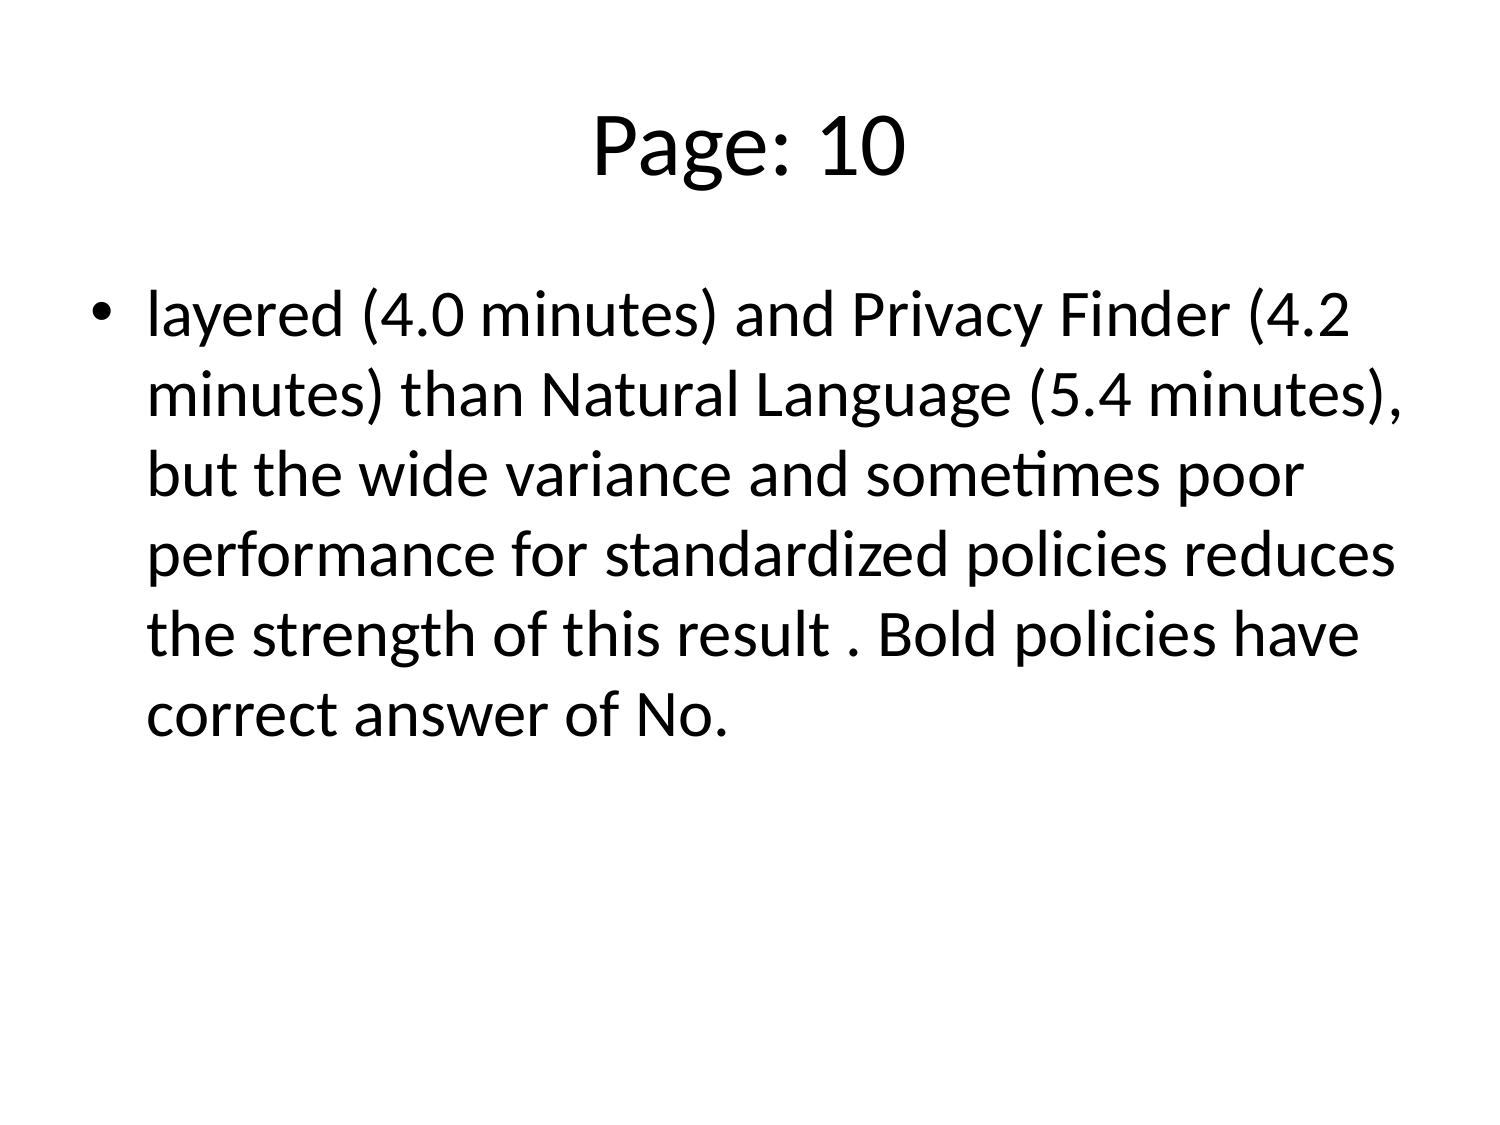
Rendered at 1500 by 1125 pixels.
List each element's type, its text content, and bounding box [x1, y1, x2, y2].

title Page: 10 [75, 45, 1425, 233]
list layered (4.0 minutes) and Privacy Finder (4.2 minutes) than Natural Language (5.4 minutes), but the wide variance and sometimes poor performance for standardized policies reduces the strength of this result . Bold policies have correct answer of No. [75, 262, 1425, 1005]
